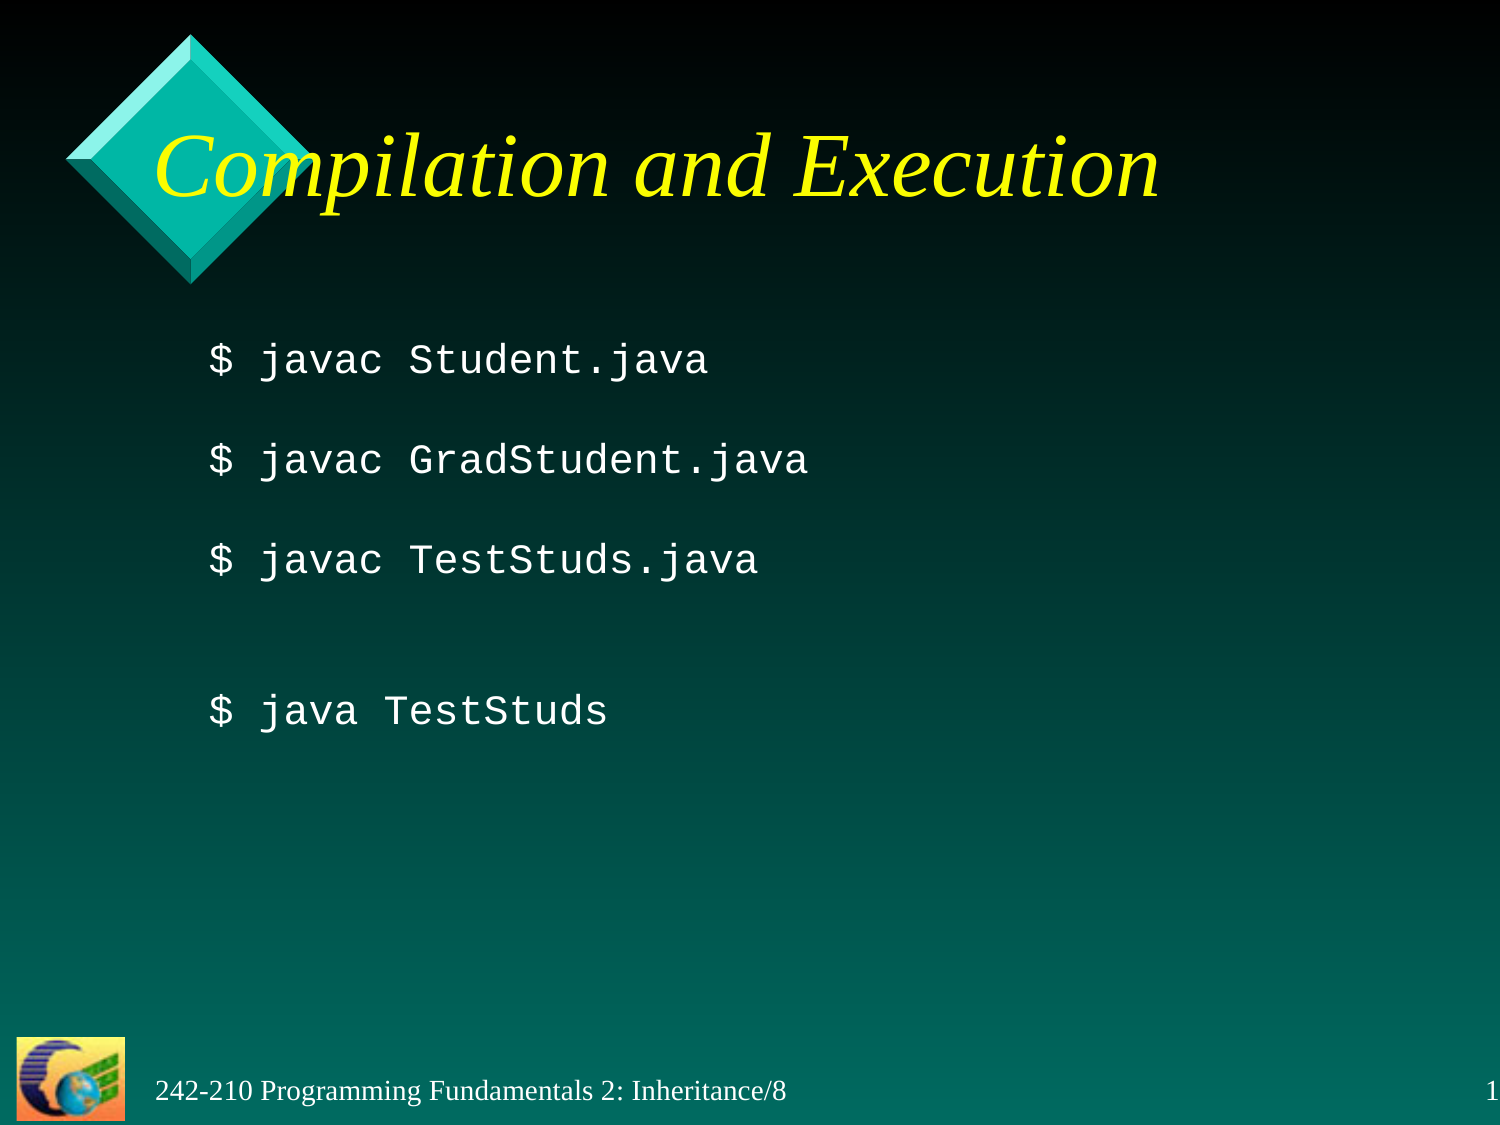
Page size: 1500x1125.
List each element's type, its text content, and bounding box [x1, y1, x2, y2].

list $ javac Student.java $ javac GradStudent.java $ javac TestStuds.java $ java TestStuds [136, 324, 949, 755]
picture [16, 1037, 125, 1121]
title Compilation and Execution [136, 68, 1415, 251]
